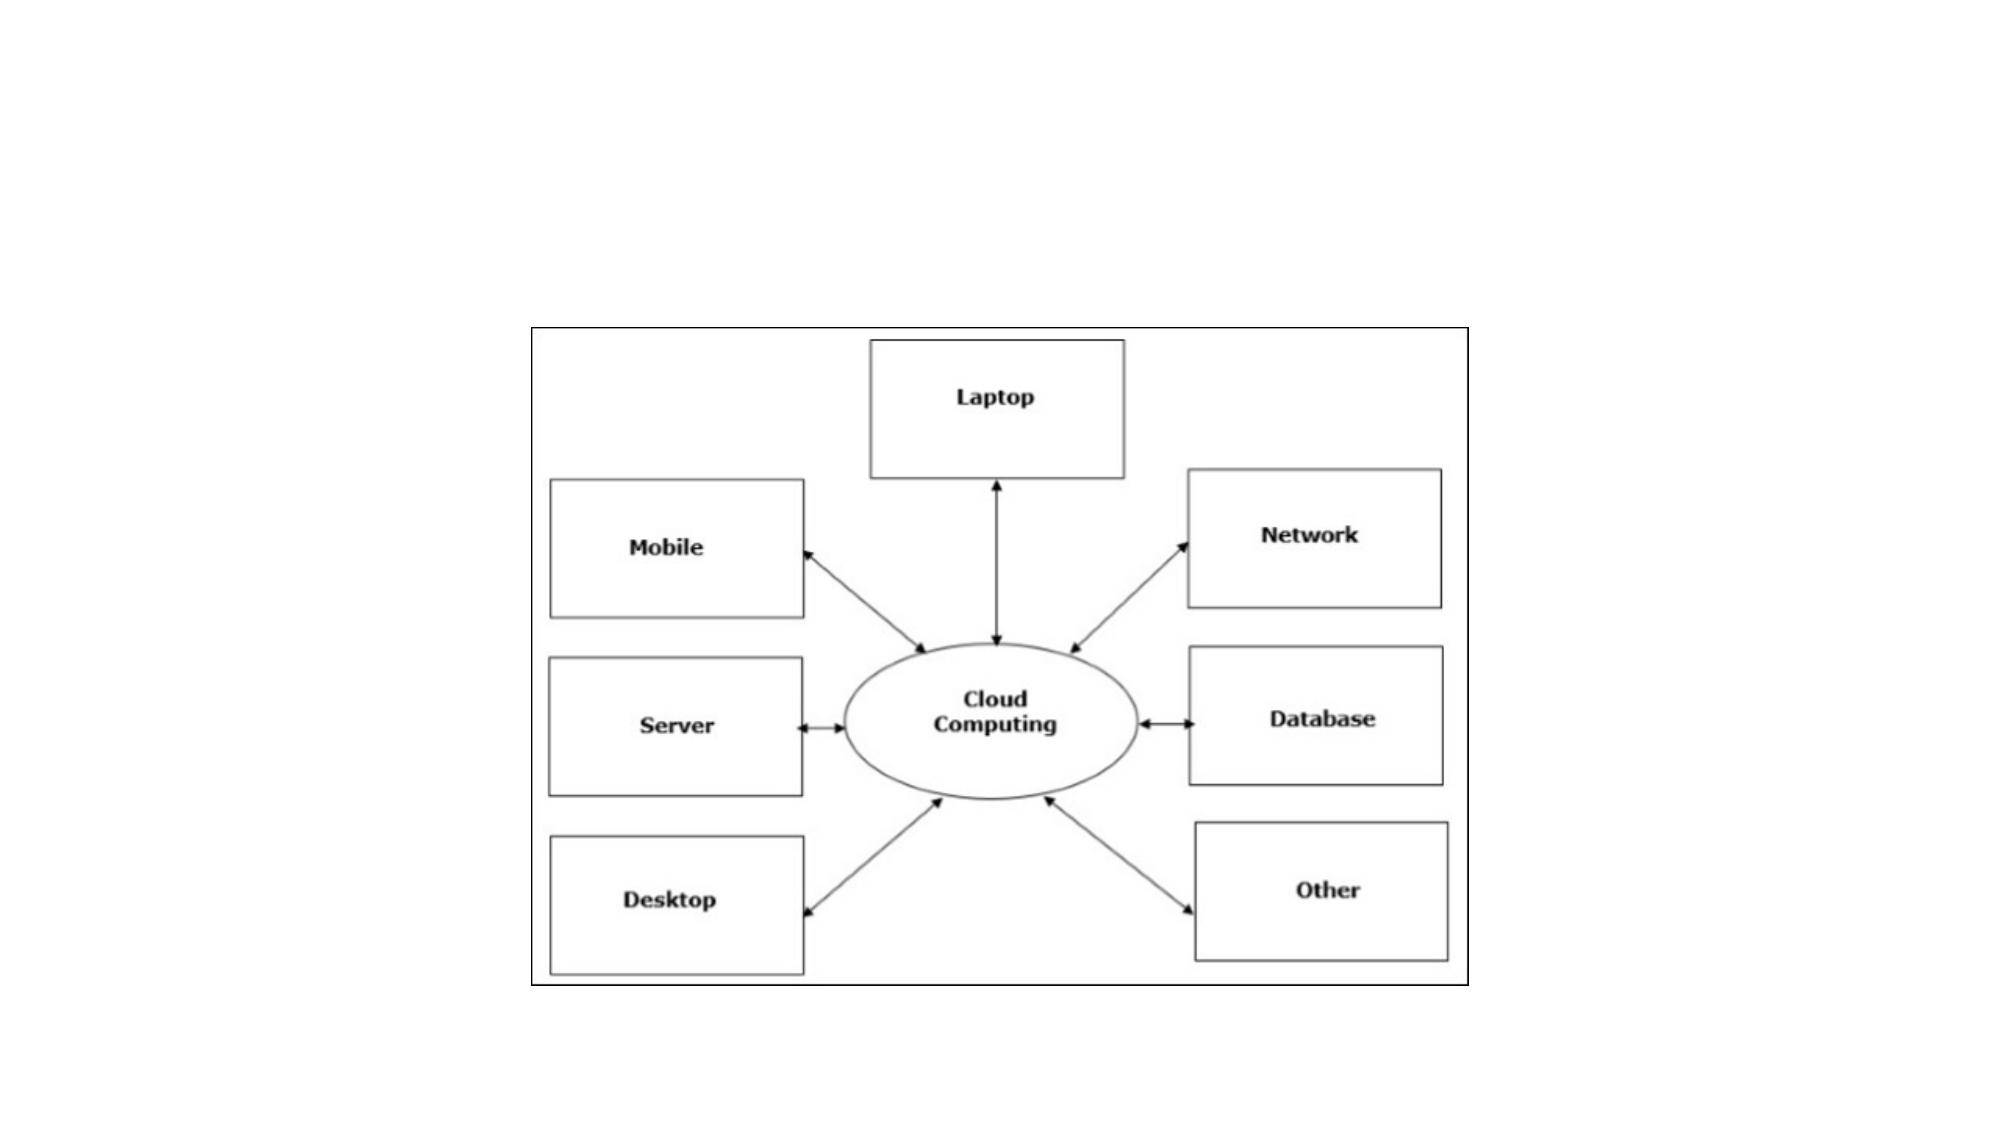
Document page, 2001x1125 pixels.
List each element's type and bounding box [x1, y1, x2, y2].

list [531, 327, 1469, 986]
